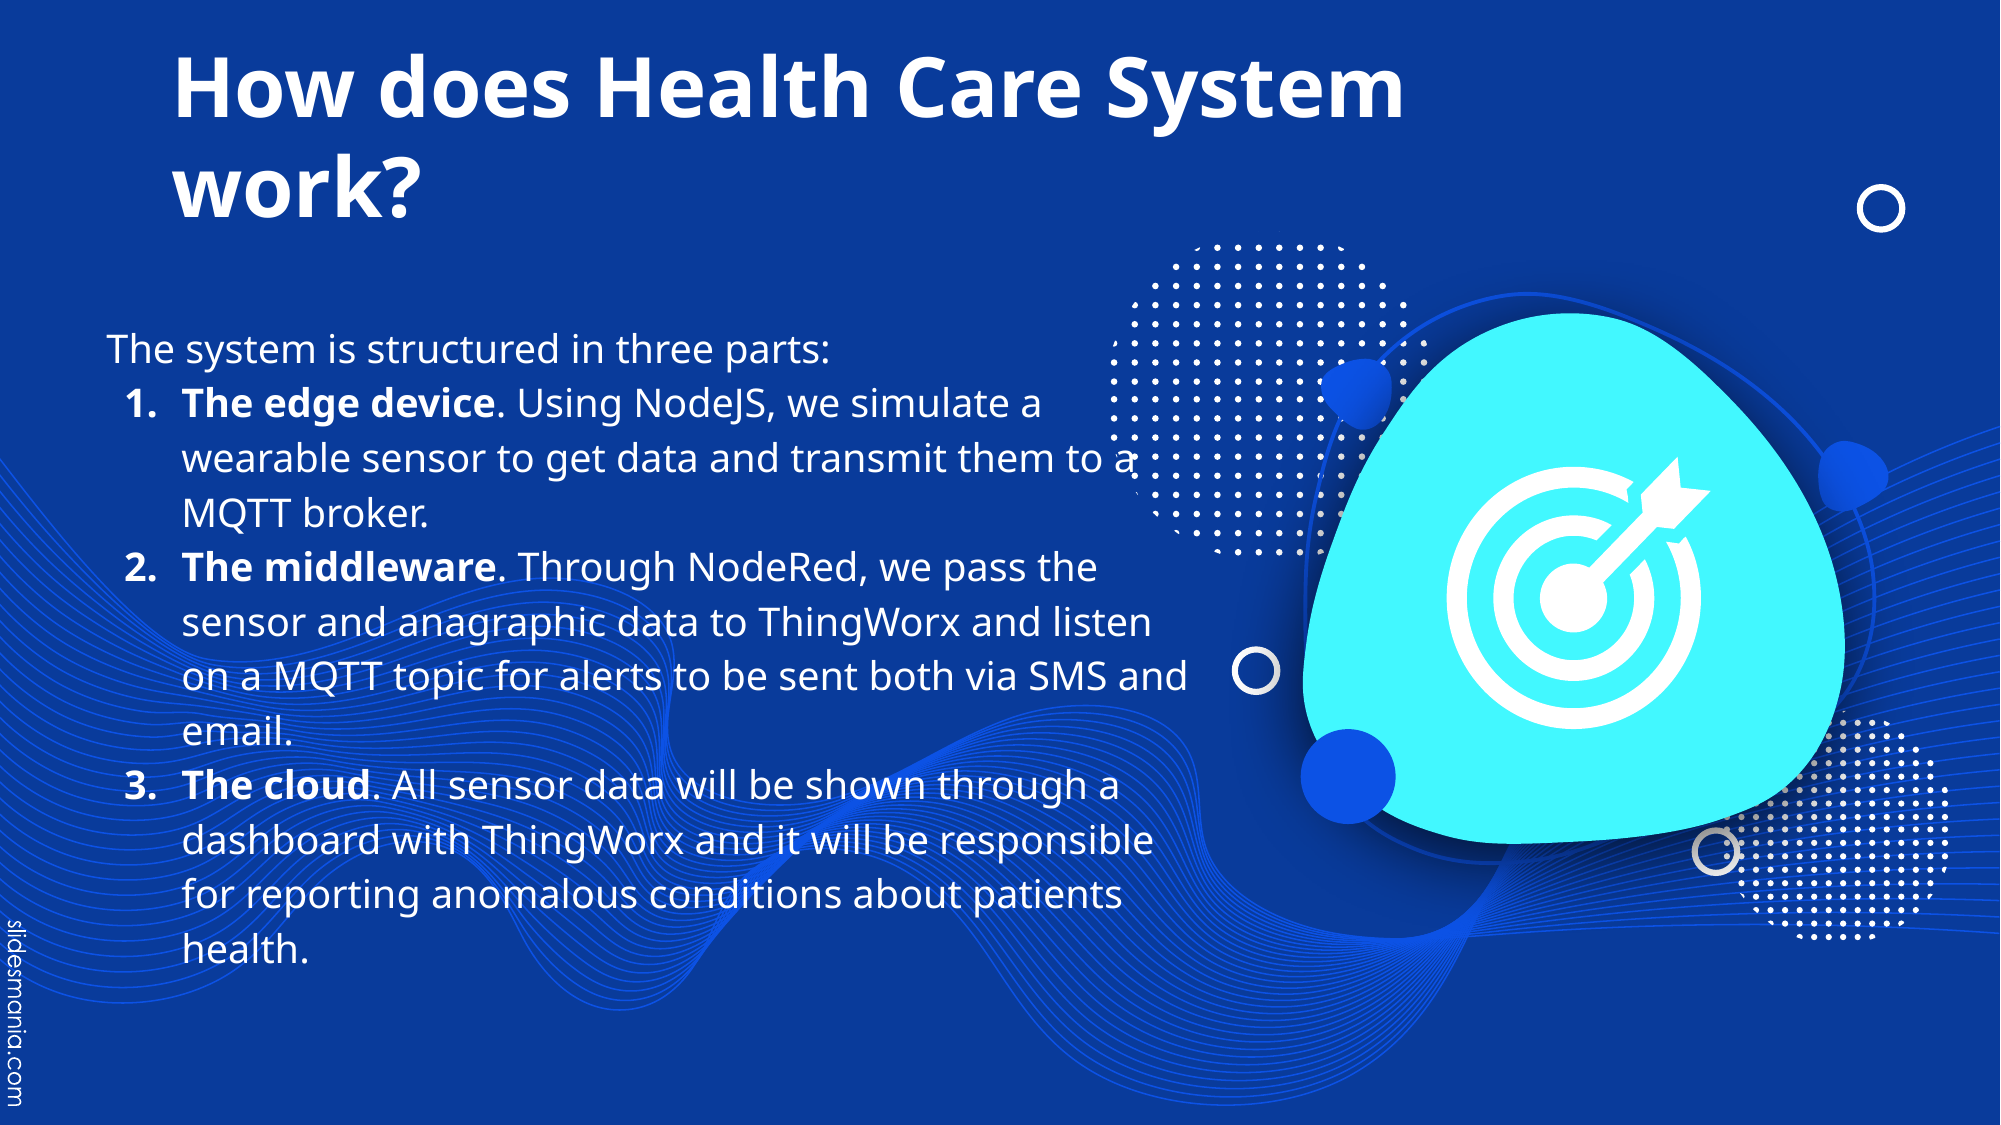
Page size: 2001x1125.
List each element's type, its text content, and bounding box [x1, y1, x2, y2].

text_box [1446, 456, 1712, 730]
list The system is structured in three parts: The edge device. Using NodeJS, we simulate a wearable sensor to get data and transmit them to a MQTT broker. The middleware. Through NodeRed, we pass the sensor and anagraphic data to ThingWorx and listen on a MQTT topic for alerts to be sent both via SMS and email. The cloud. All sensor data will be shown through a dashboard with ThingWorx and it will be responsible for reporting anomalous conditions about patients health. [86, 249, 1232, 988]
title How does Health Care System work? [151, 71, 1544, 197]
